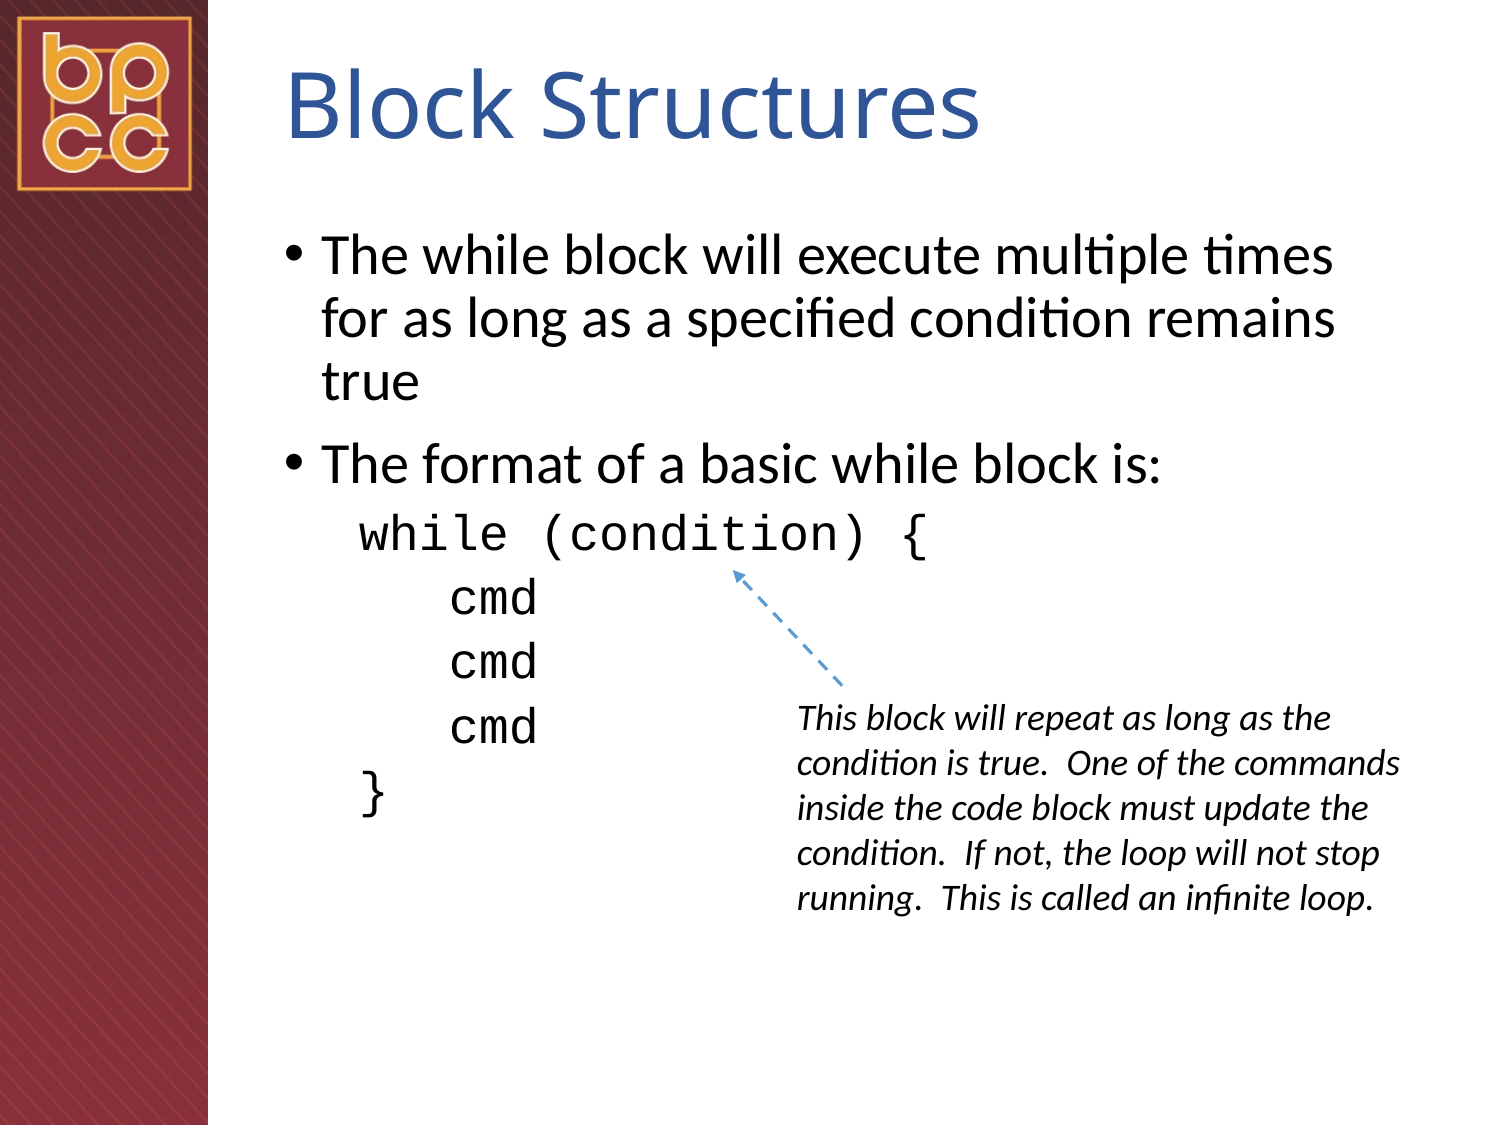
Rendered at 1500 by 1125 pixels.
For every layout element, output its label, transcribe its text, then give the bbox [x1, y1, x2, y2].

list The while block will execute multiple times for as long as a specified condition remains true The format of a basic while block is: while (condition) { cmd cmd cmd } [268, 216, 1397, 1014]
title Block Structures [268, 24, 1397, 193]
text_box This block will repeat as long as the condition is true. One of the commands inside the code block must update the condition. If not, the loop will not stop running. This is called an infinite loop. [782, 685, 1455, 926]
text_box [732, 569, 843, 686]
picture [0, 0, 208, 1125]
